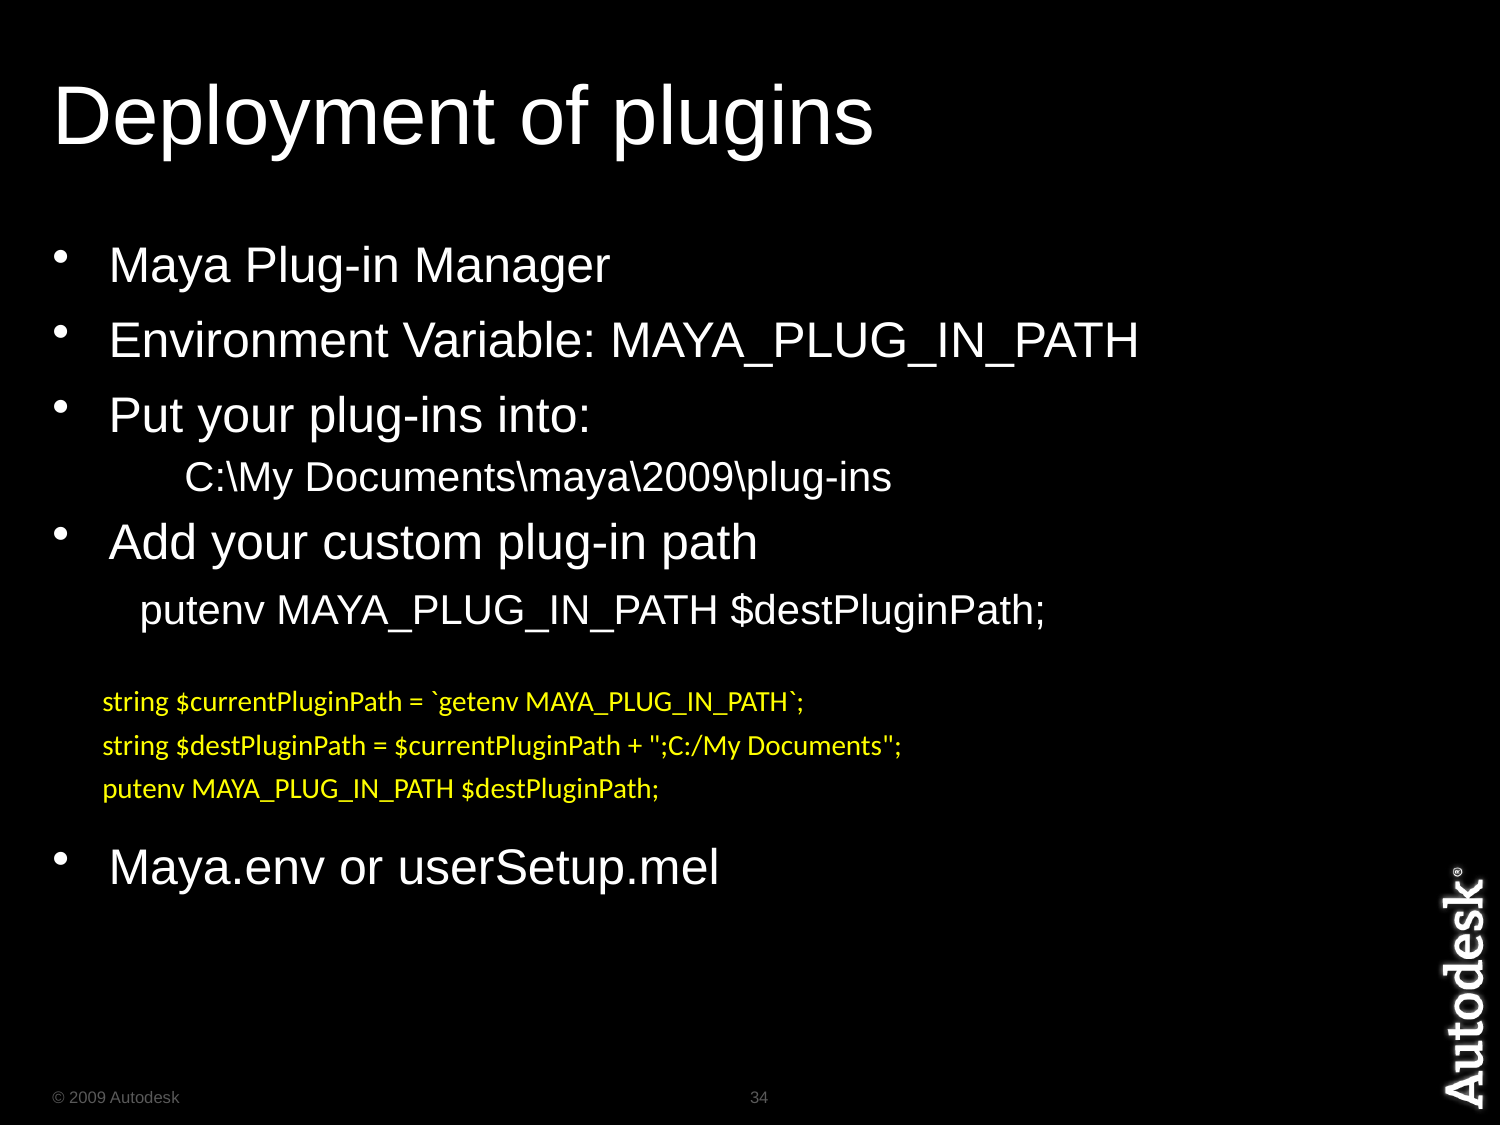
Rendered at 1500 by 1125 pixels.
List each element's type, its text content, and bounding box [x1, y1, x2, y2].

list Maya Plug-in Manager Environment Variable: MAYA_PLUG_IN_PATH Put your plug-ins into: C:\My Documents\maya\2009\plug-ins Add your custom plug-in path putenv MAYA_PLUG_IN_PATH $destPluginPath; Maya.env or userSetup.mel [52, 231, 1401, 1073]
text_box string $currentPluginPath = `getenv MAYA_PLUG_IN_PATH`; string $destPluginPath = $currentPluginPath + ";C:/My Documents"; putenv MAYA_PLUG_IN_PATH $destPluginPath; [87, 674, 1263, 813]
title Deployment of plugins [52, 22, 1401, 211]
picture [1402, 0, 1500, 1125]
